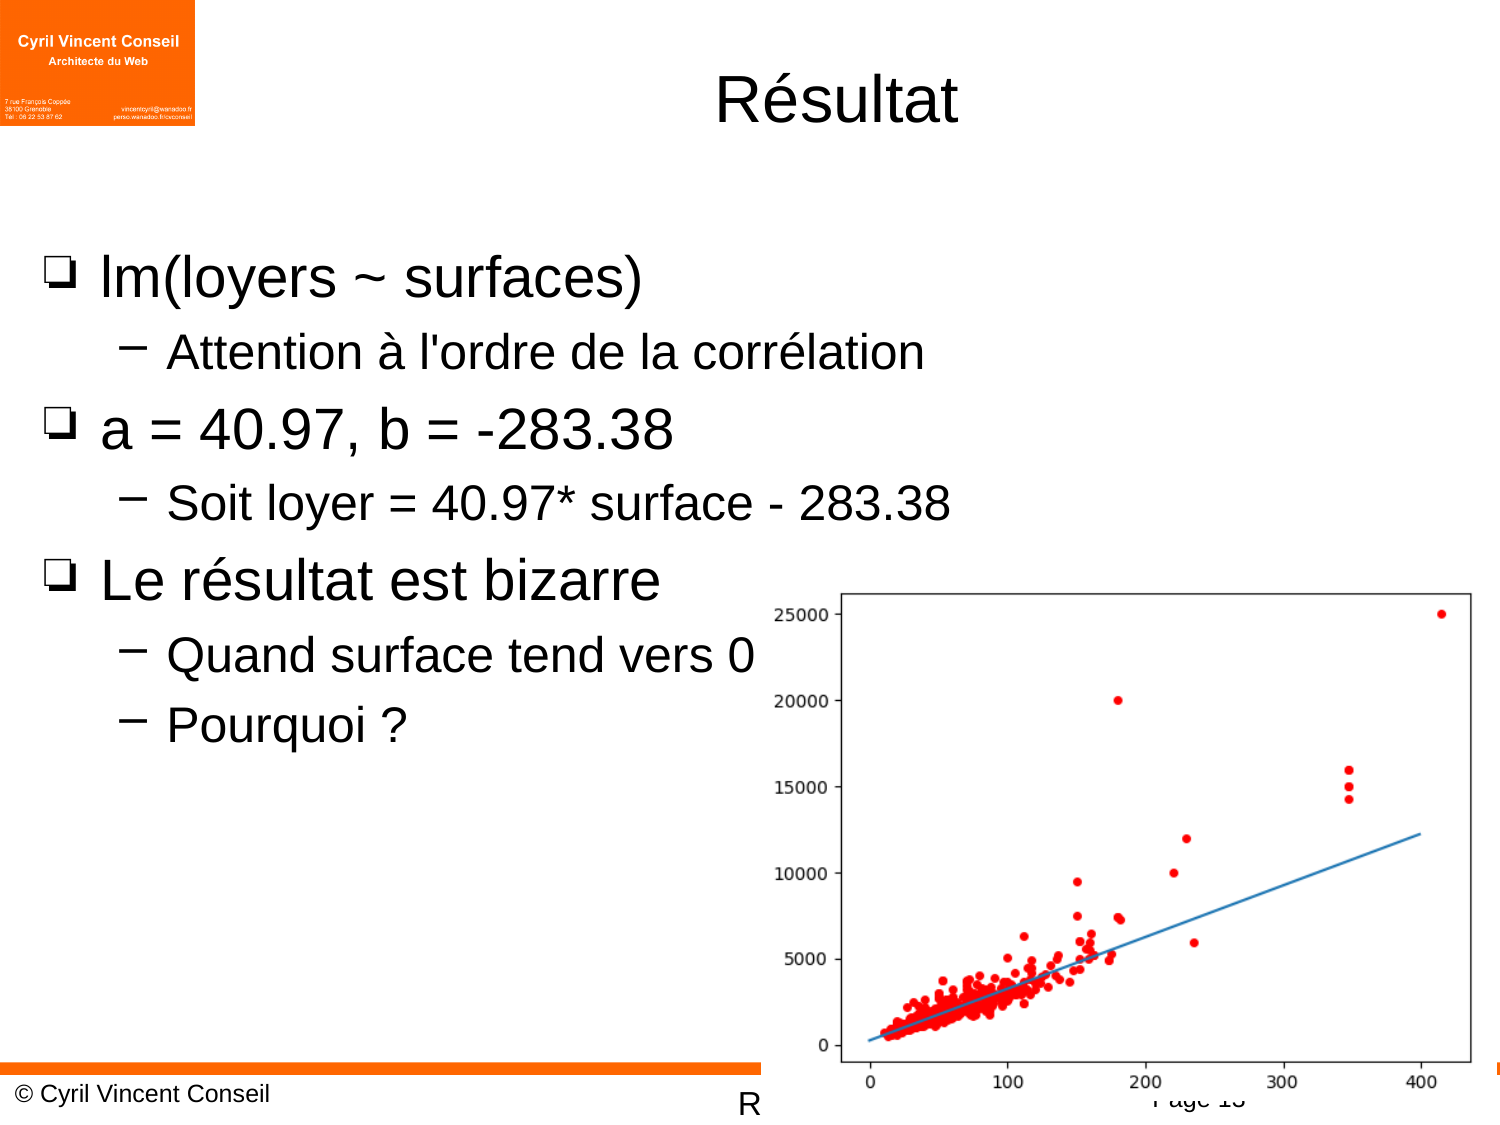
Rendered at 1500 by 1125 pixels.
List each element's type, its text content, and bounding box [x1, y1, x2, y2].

picture [0, 0, 195, 126]
title Résultat [194, 2, 1480, 190]
list lm(loyers ~ surfaces) Attention à l'ordre de la corrélation a = 40.97, b = -283.38 Soit loyer = 40.97* surface - 283.38 Le résultat est bizarre Quand surface tend vers 0 Pourquoi ? [29, 231, 1022, 1059]
picture [761, 568, 1497, 1101]
